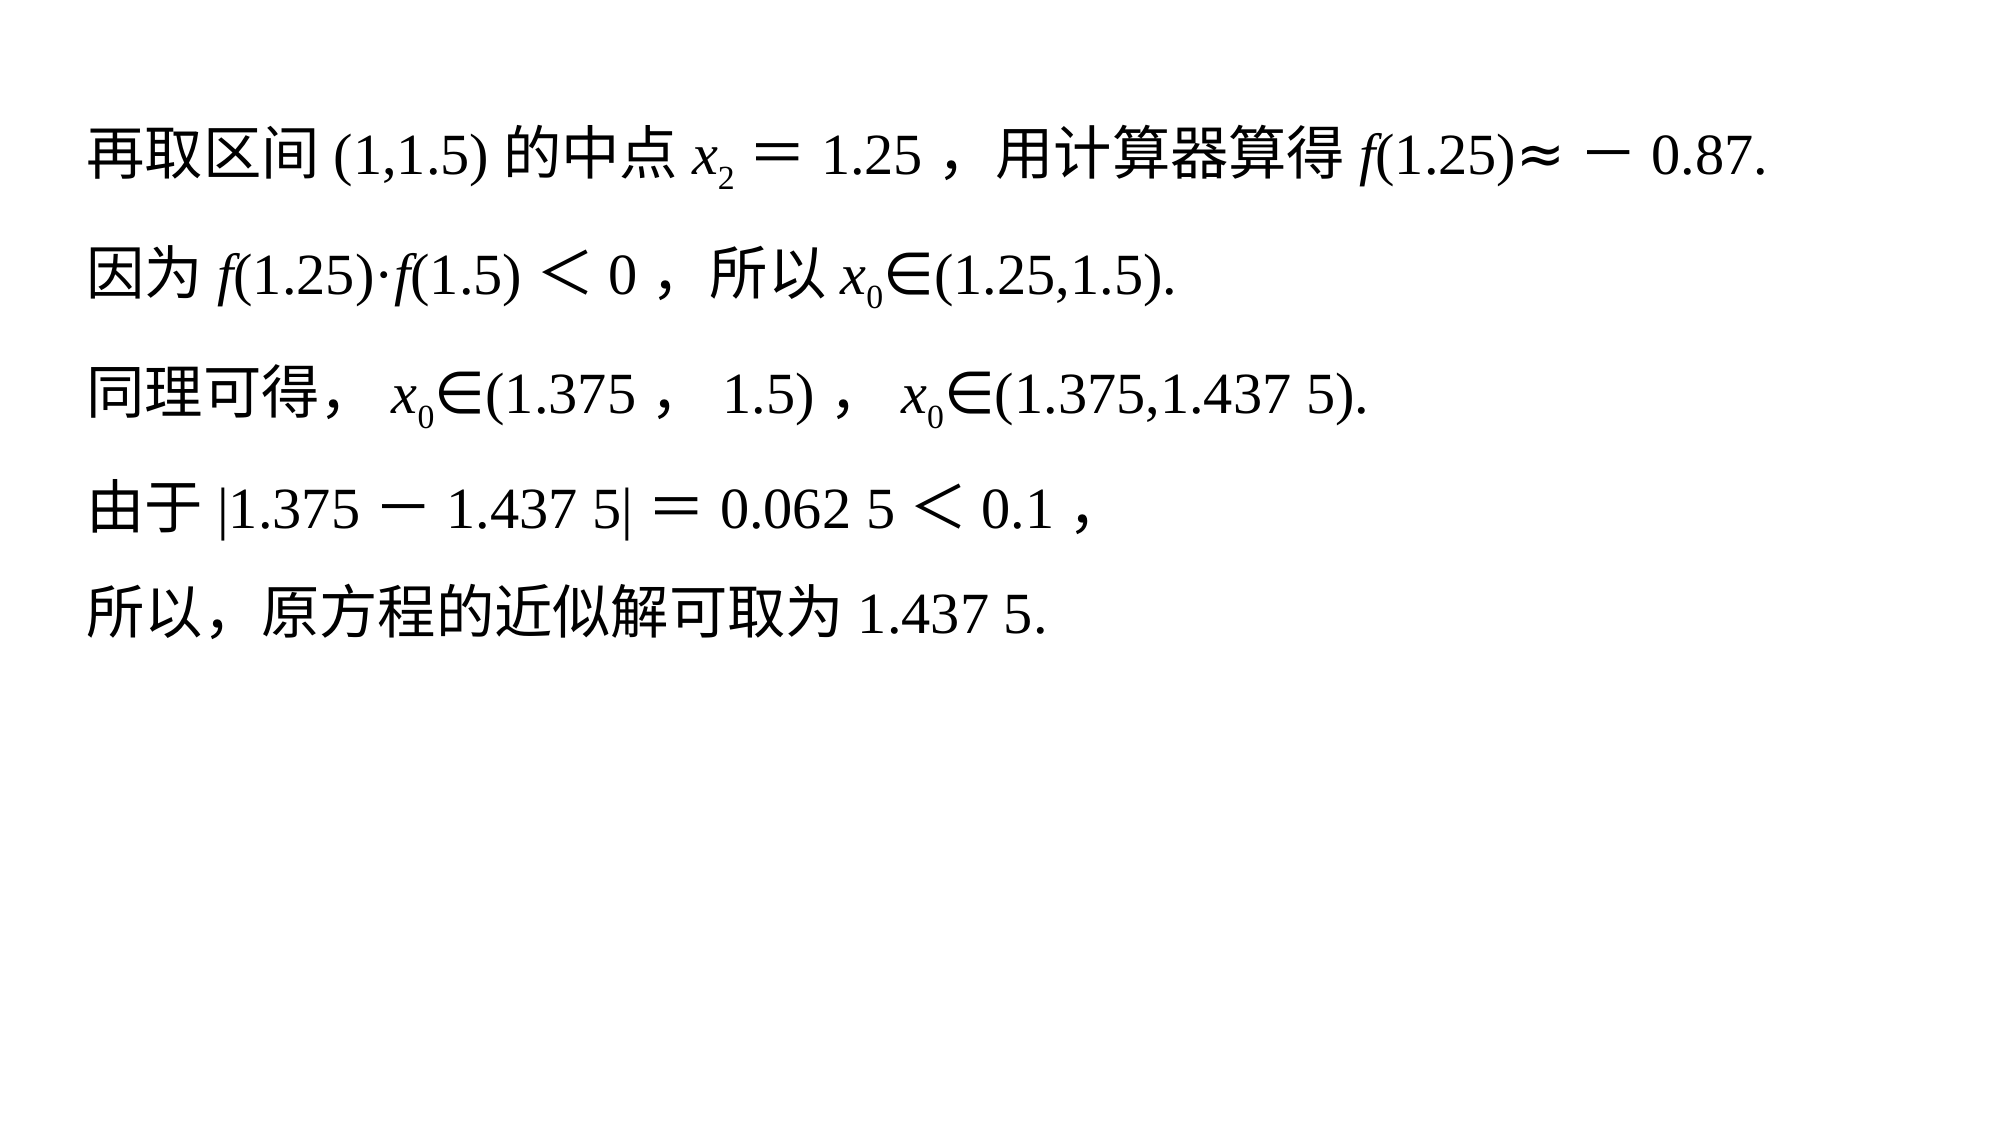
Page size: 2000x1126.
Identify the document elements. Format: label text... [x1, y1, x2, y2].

text_box 再取区间(1,1.5)的中点x2＝1.25，用计算器算得f(1.25)≈－0.87. 因为f(1.25)·f(1.5)＜0，所以x0∈(1.25,1.5). 同理可得，x0∈(1.375，1.5)，x0∈(1.375,1.437 5). 由于|1.375－1.437 5|＝0.062 5＜0.1， 所以，原方程的近似解可取为1.437 5. [66, 66, 1898, 655]
